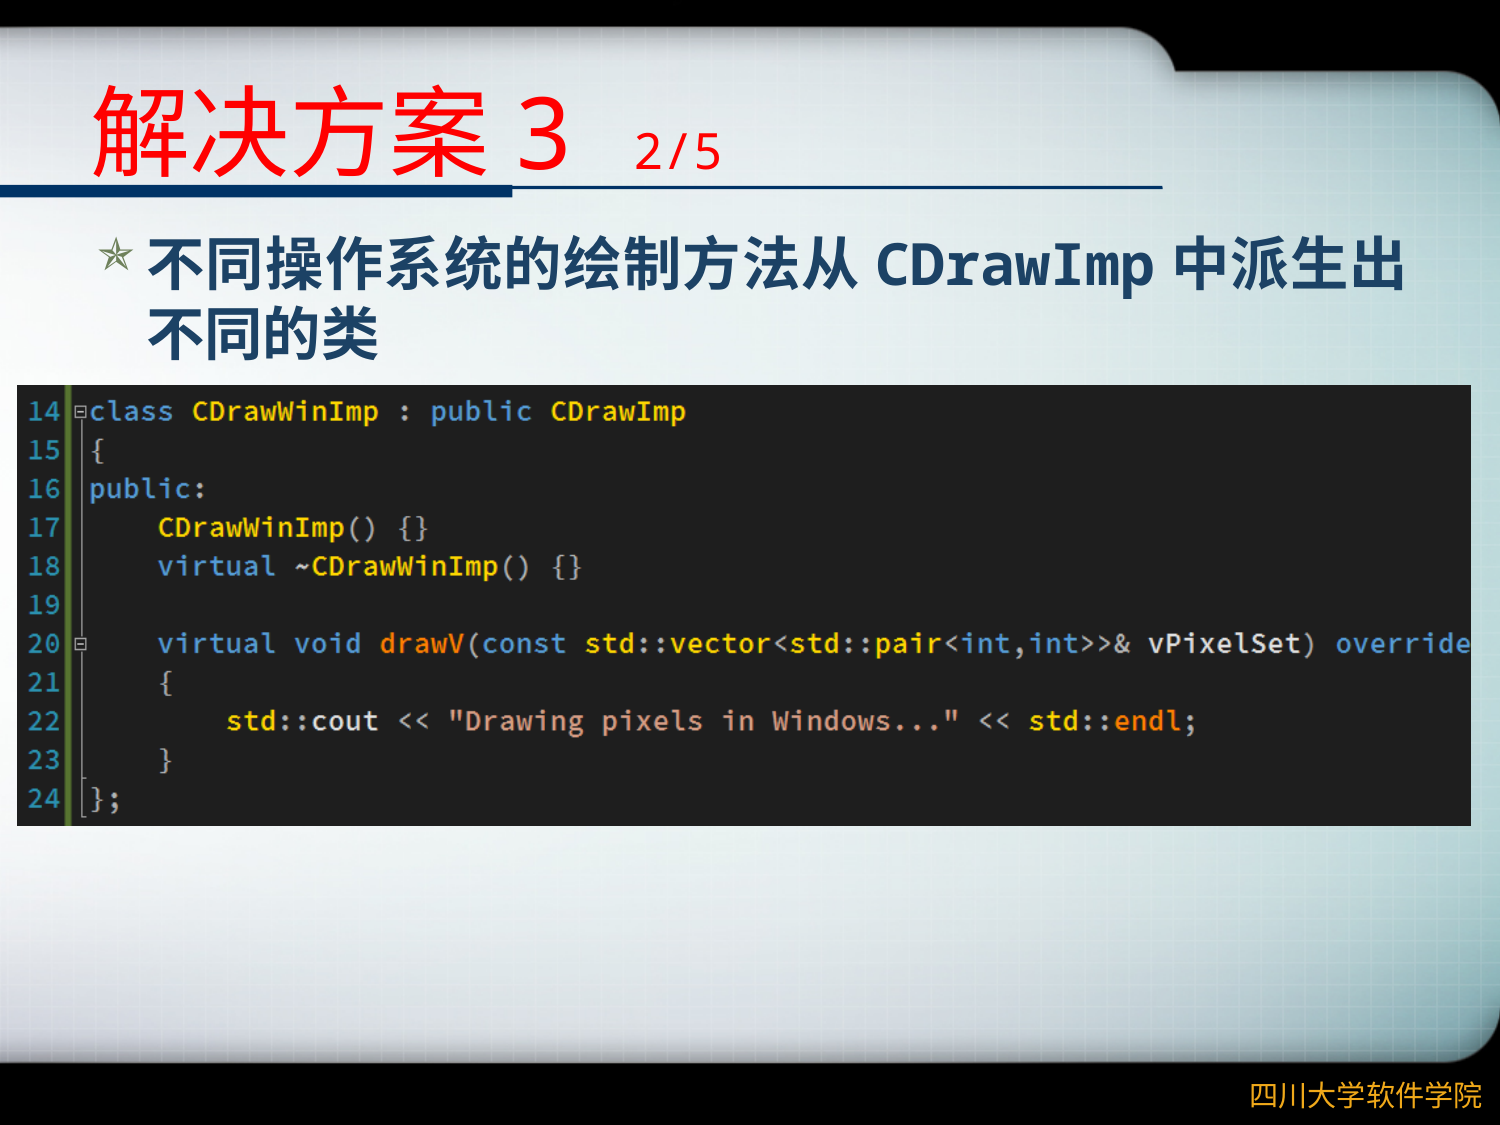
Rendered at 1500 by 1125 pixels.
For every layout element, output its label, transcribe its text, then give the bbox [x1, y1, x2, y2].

list 不同操作系统的绘制方法从CDrawImp中派生出不同的类 [75, 826, 1424, 1059]
picture [0, 0, 1500, 1125]
title 解决方案3 2/5 [75, 78, 1447, 180]
list 不同操作系统的绘制方法从CDrawImp中派生出不同的类 [75, 219, 1424, 385]
